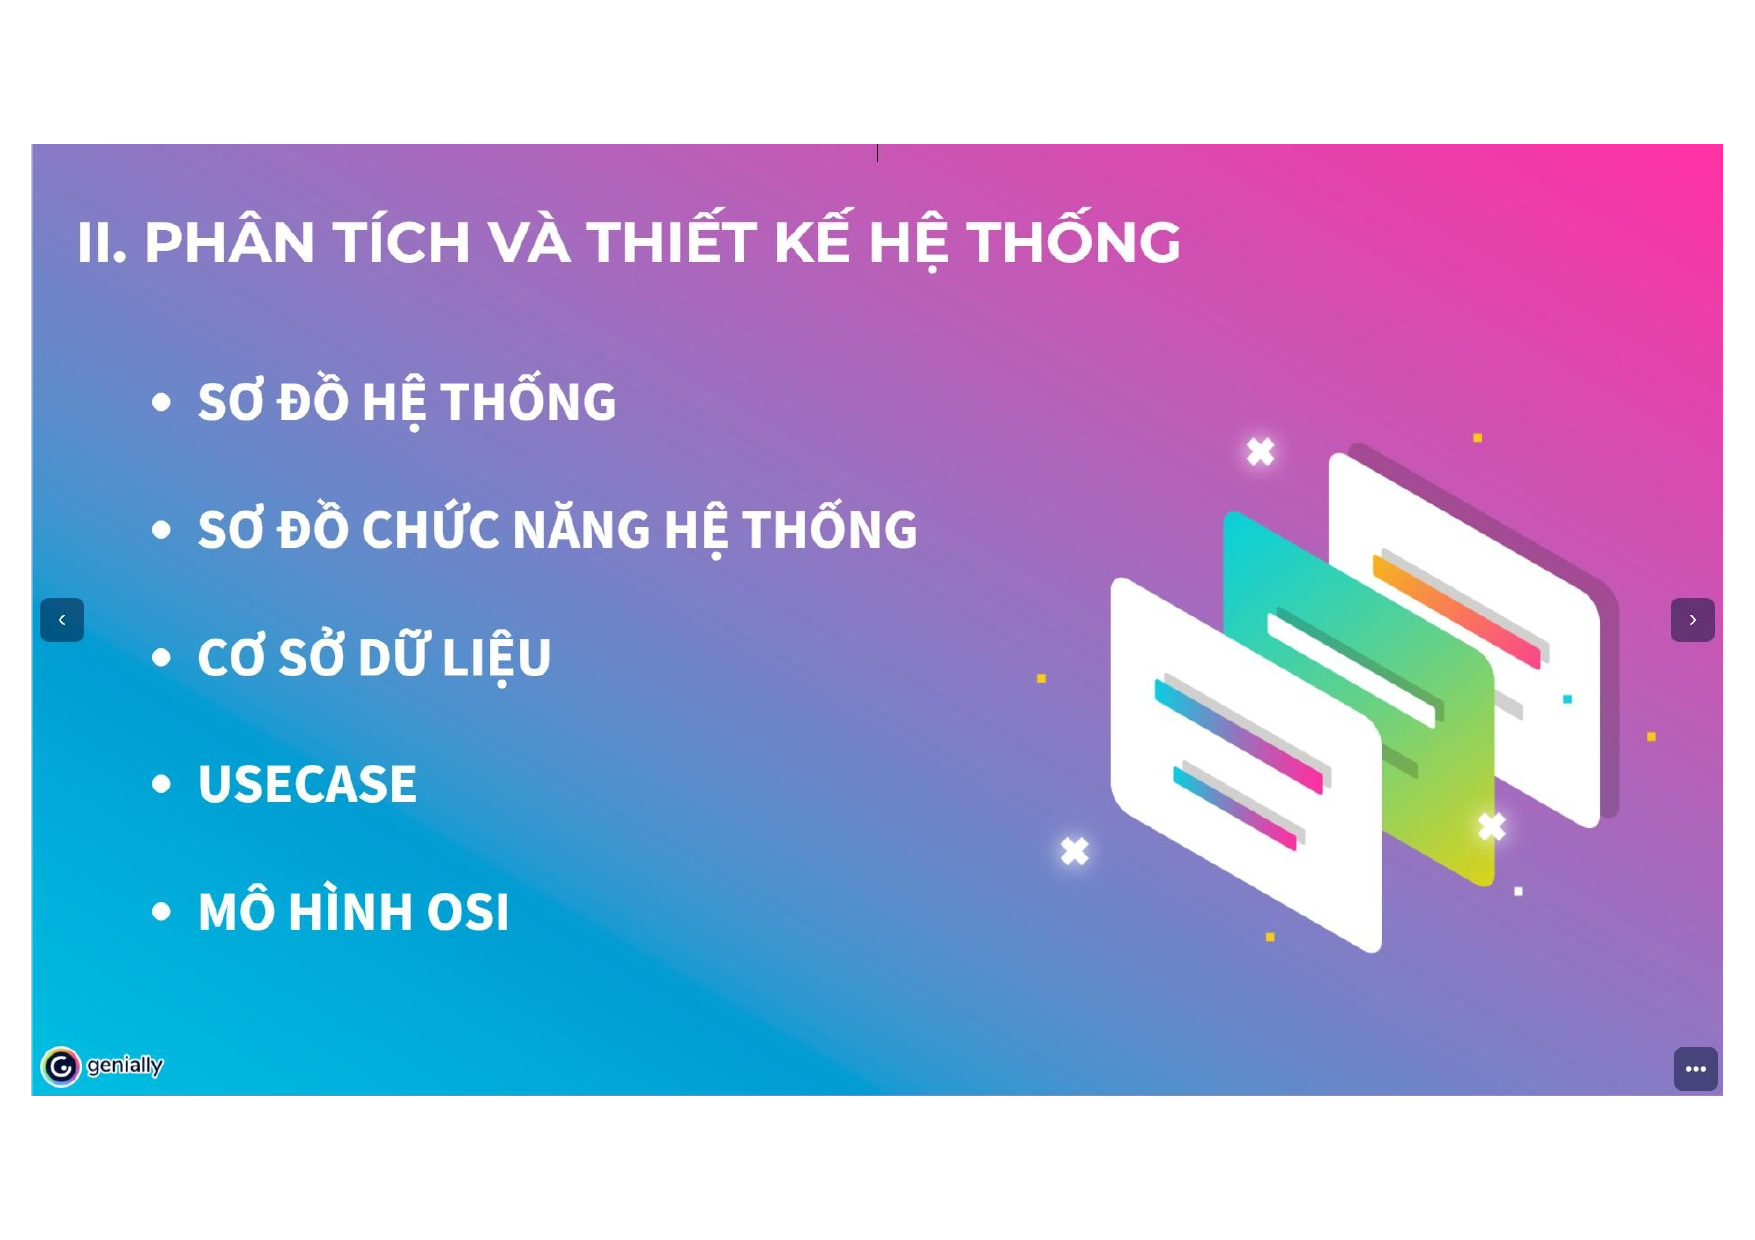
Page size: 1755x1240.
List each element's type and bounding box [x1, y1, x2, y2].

text_box [31, 144, 1723, 1096]
